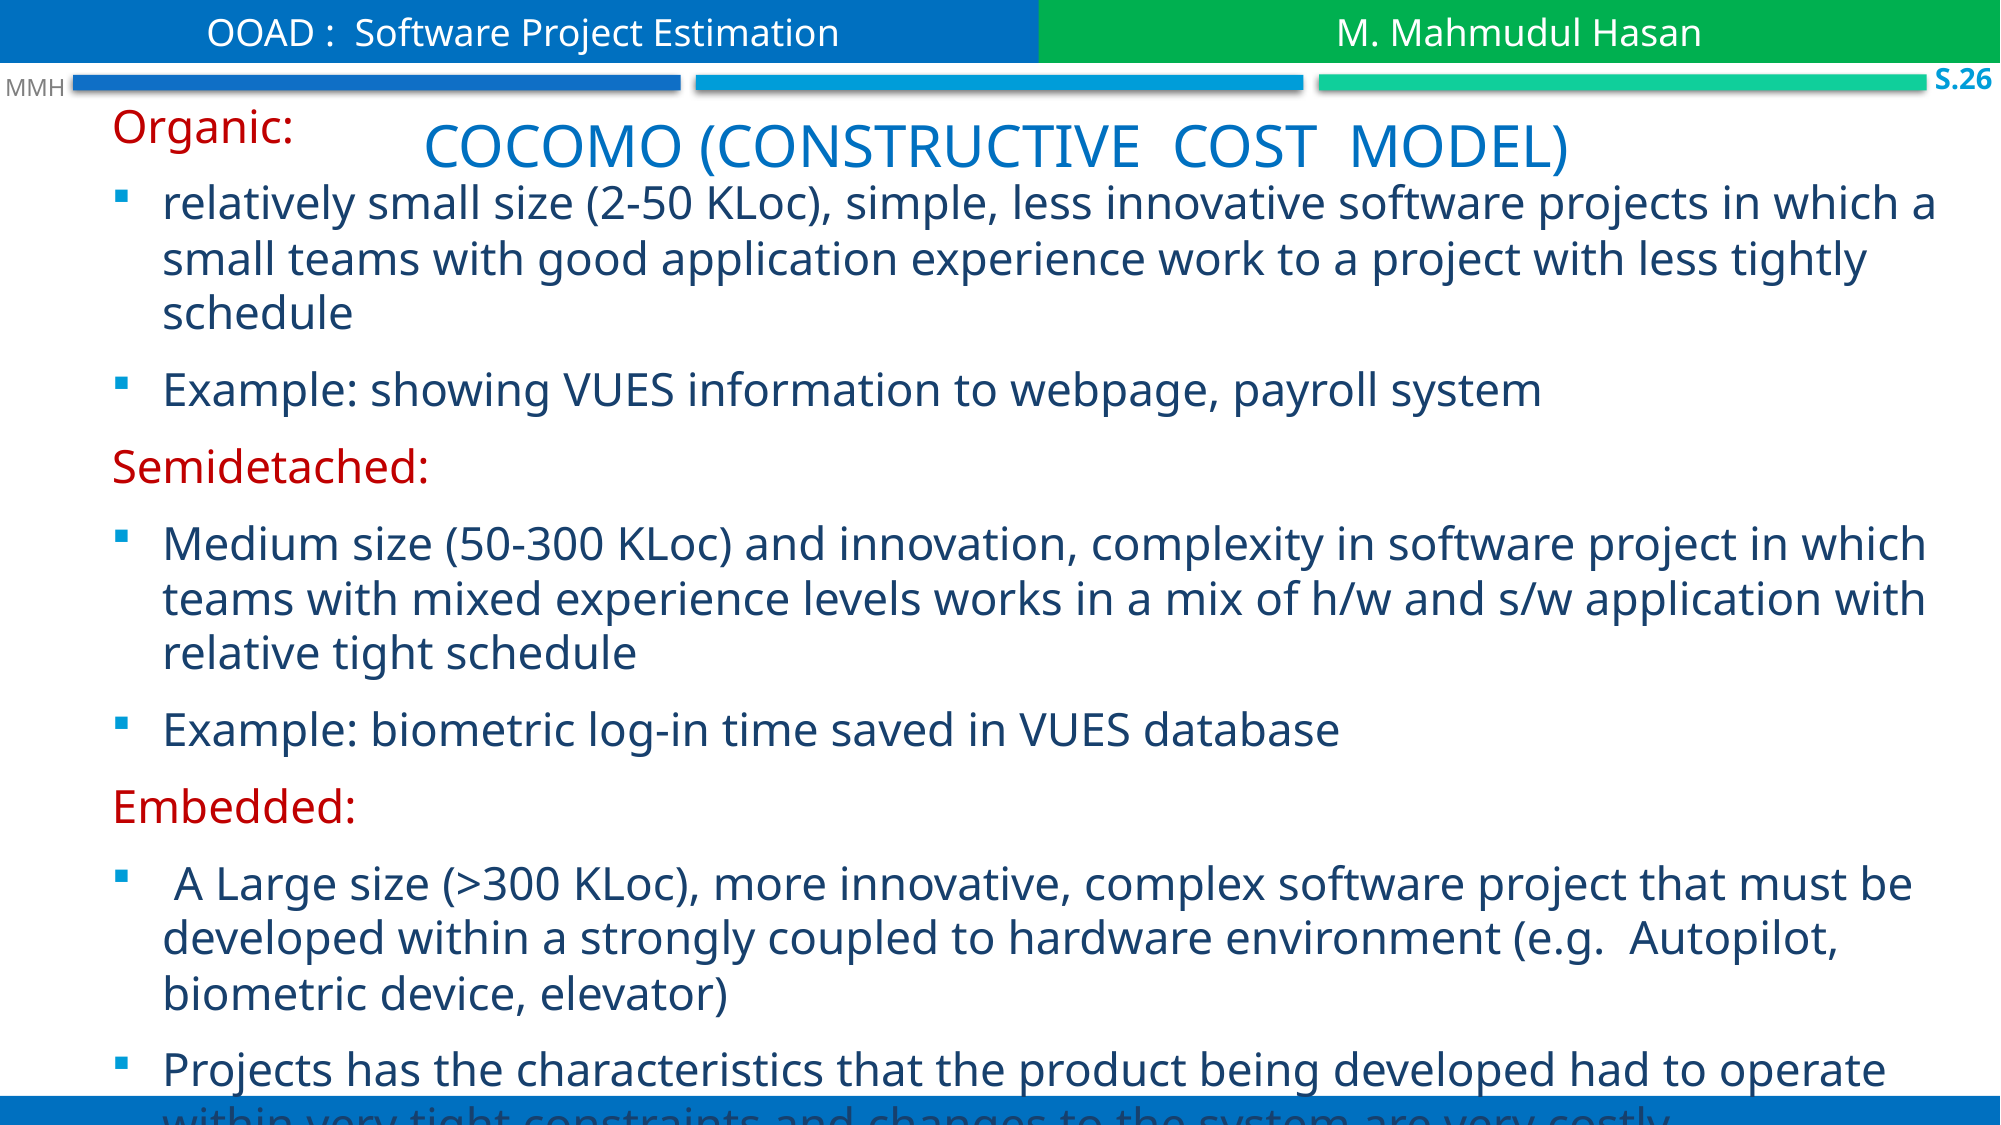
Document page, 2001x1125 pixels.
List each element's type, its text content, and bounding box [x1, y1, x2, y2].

text_box MMH [0, 65, 83, 110]
title COCOMO (Constructive Cost Model) [91, 95, 1902, 187]
text_box S.26 [1920, 65, 2000, 103]
text_box [0, 1094, 2000, 1125]
text_box Organic: relatively small size (2-50 KLoc), simple, less innovative software projects in which a small teams with good application experience work to a project with less tightly schedule Example: showing VUES information to webpage, payroll system Semidetached: Medium size (50-300 KLoc) and innovation, complexity in software project in which teams with mixed experience levels works in a mix of h/w and s/w application with relative tight schedule Example: biometric log-in time saved in VUES database Embedded: A Large size (>300 KLoc), more innovative, complex software project that must be developed within a strongly coupled to hardware environment (e.g. Autopilot, biometric device, elevator) Projects has the characteristics that the product being developed had to operate within very tight constraints and changes to the system are very costly [96, 166, 1959, 1082]
text_box M. Mahmudul Hasan [1037, 0, 2000, 65]
text_box OOAD : Software Project Estimation [0, 0, 1037, 65]
